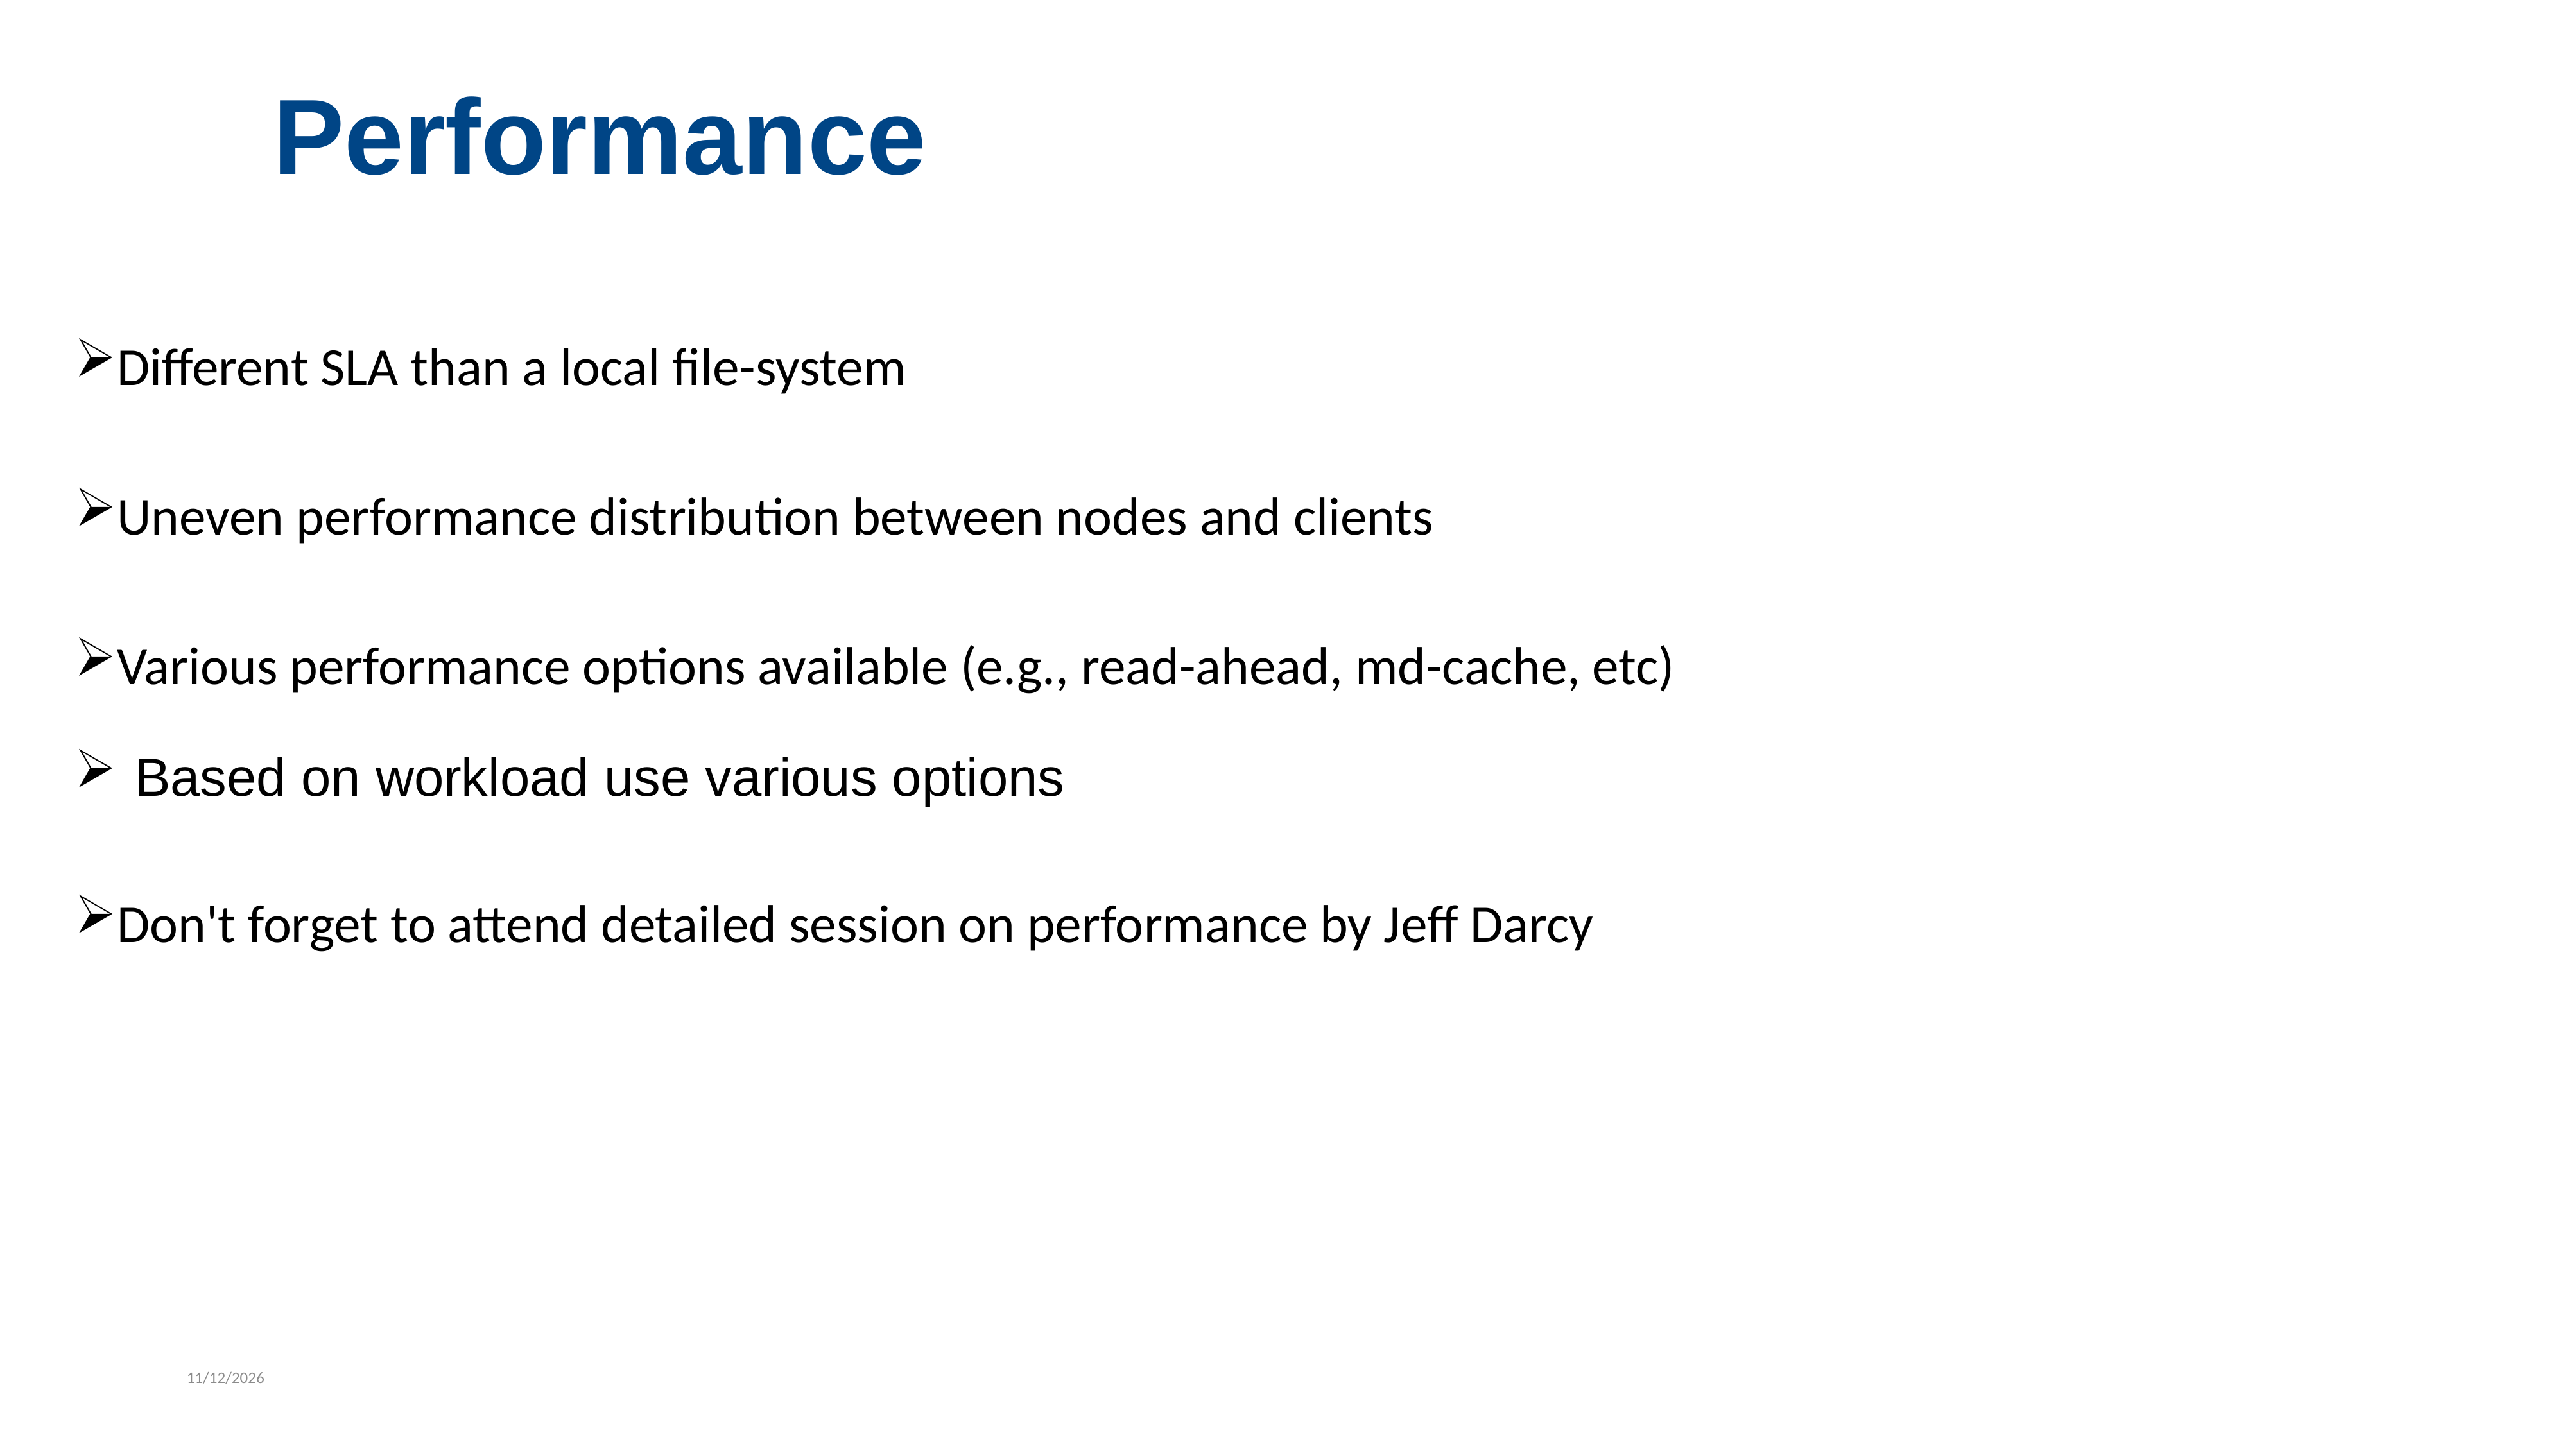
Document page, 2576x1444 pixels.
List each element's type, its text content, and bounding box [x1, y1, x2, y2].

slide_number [177, 1338, 757, 1416]
list Different SLA than a local file-system Uneven performance distribution between nodes and clients Various performance options available (e.g., read-ahead, md-cache, etc) Based on workload use various options Don't forget to attend detailed session on performance by Jeff Darcy [65, 318, 2312, 1097]
title Performance [263, 13, 2576, 265]
